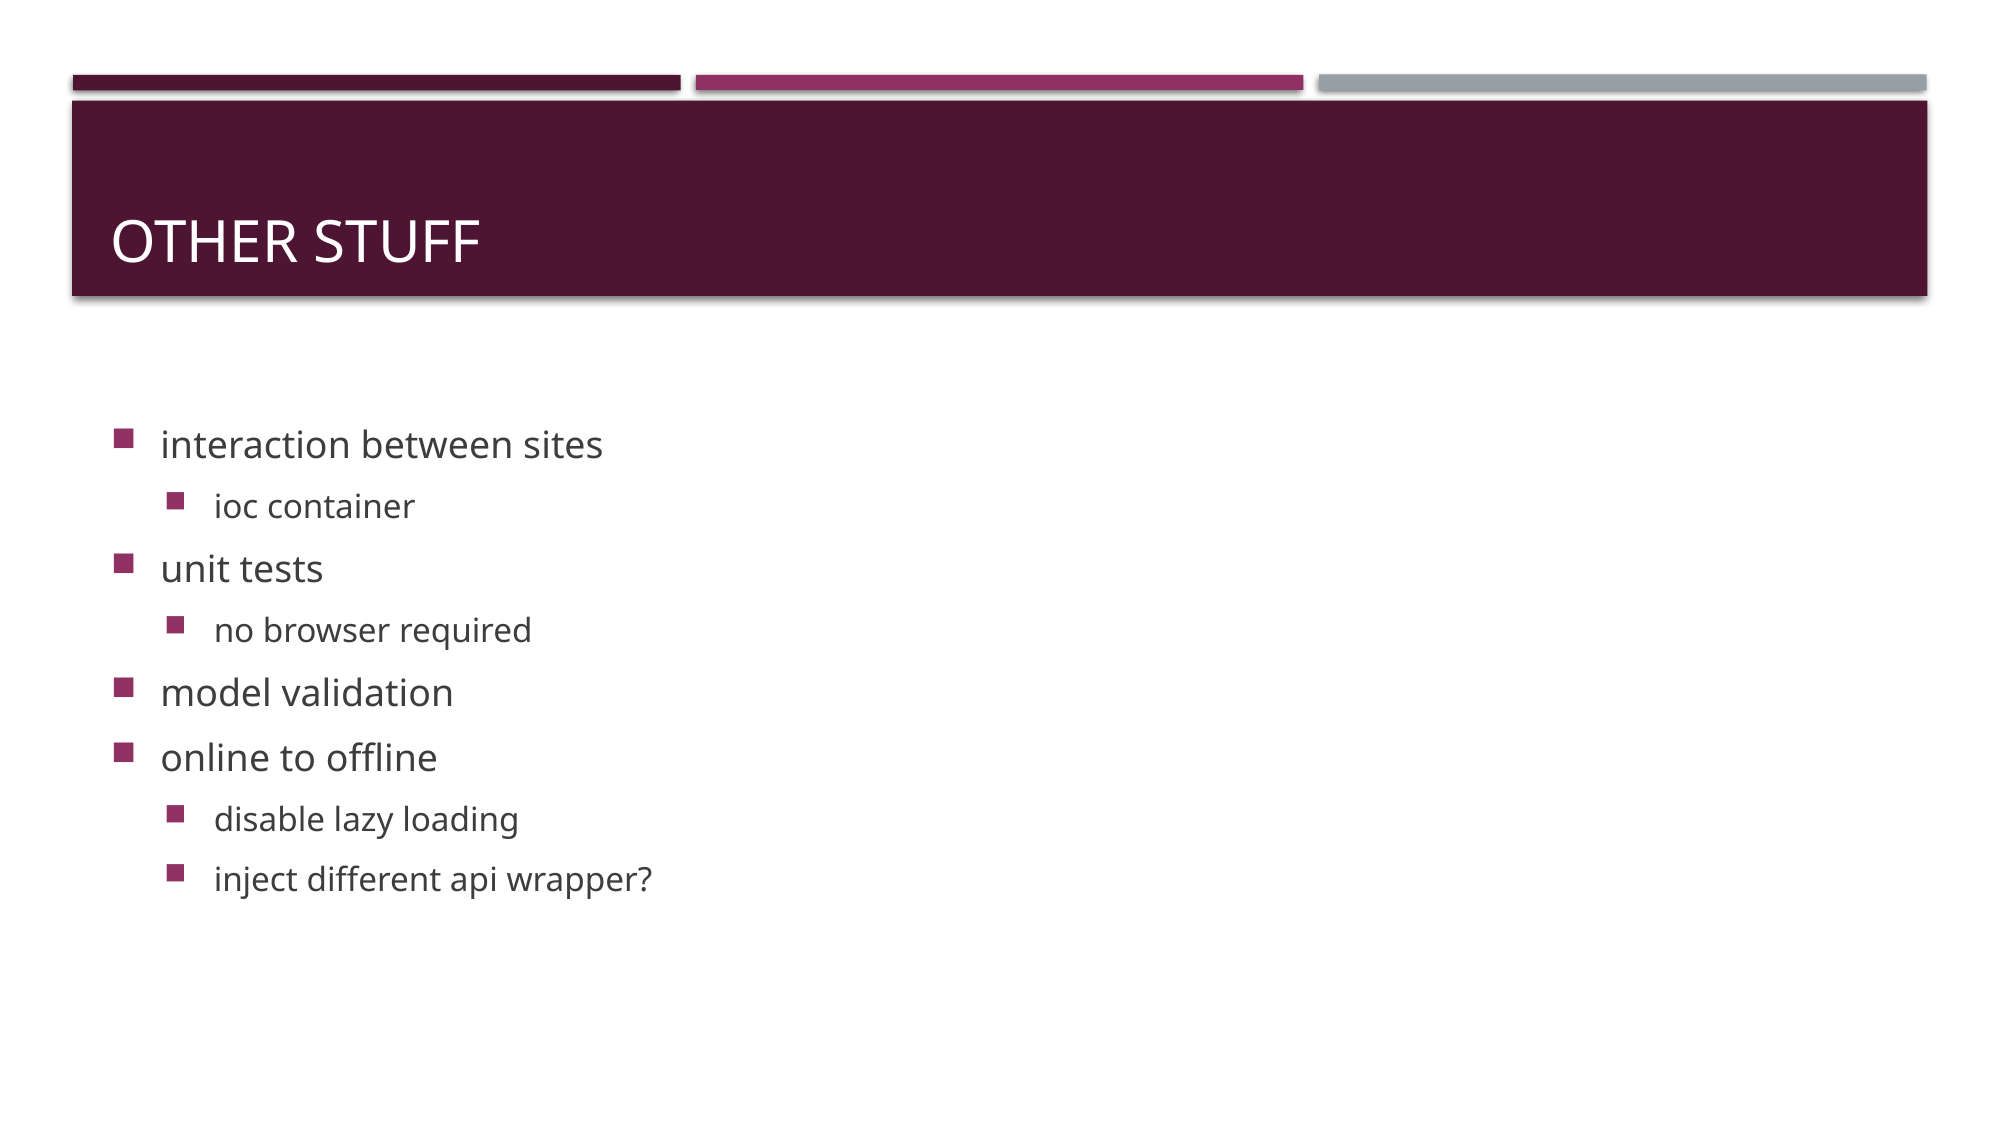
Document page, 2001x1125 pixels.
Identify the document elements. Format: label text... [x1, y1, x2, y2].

title OTHER STUFF [95, 115, 1905, 282]
list interaction between sites ioc container unit tests no browser required model validation online to offline disable lazy loading inject different api wrapper? [95, 357, 1905, 962]
